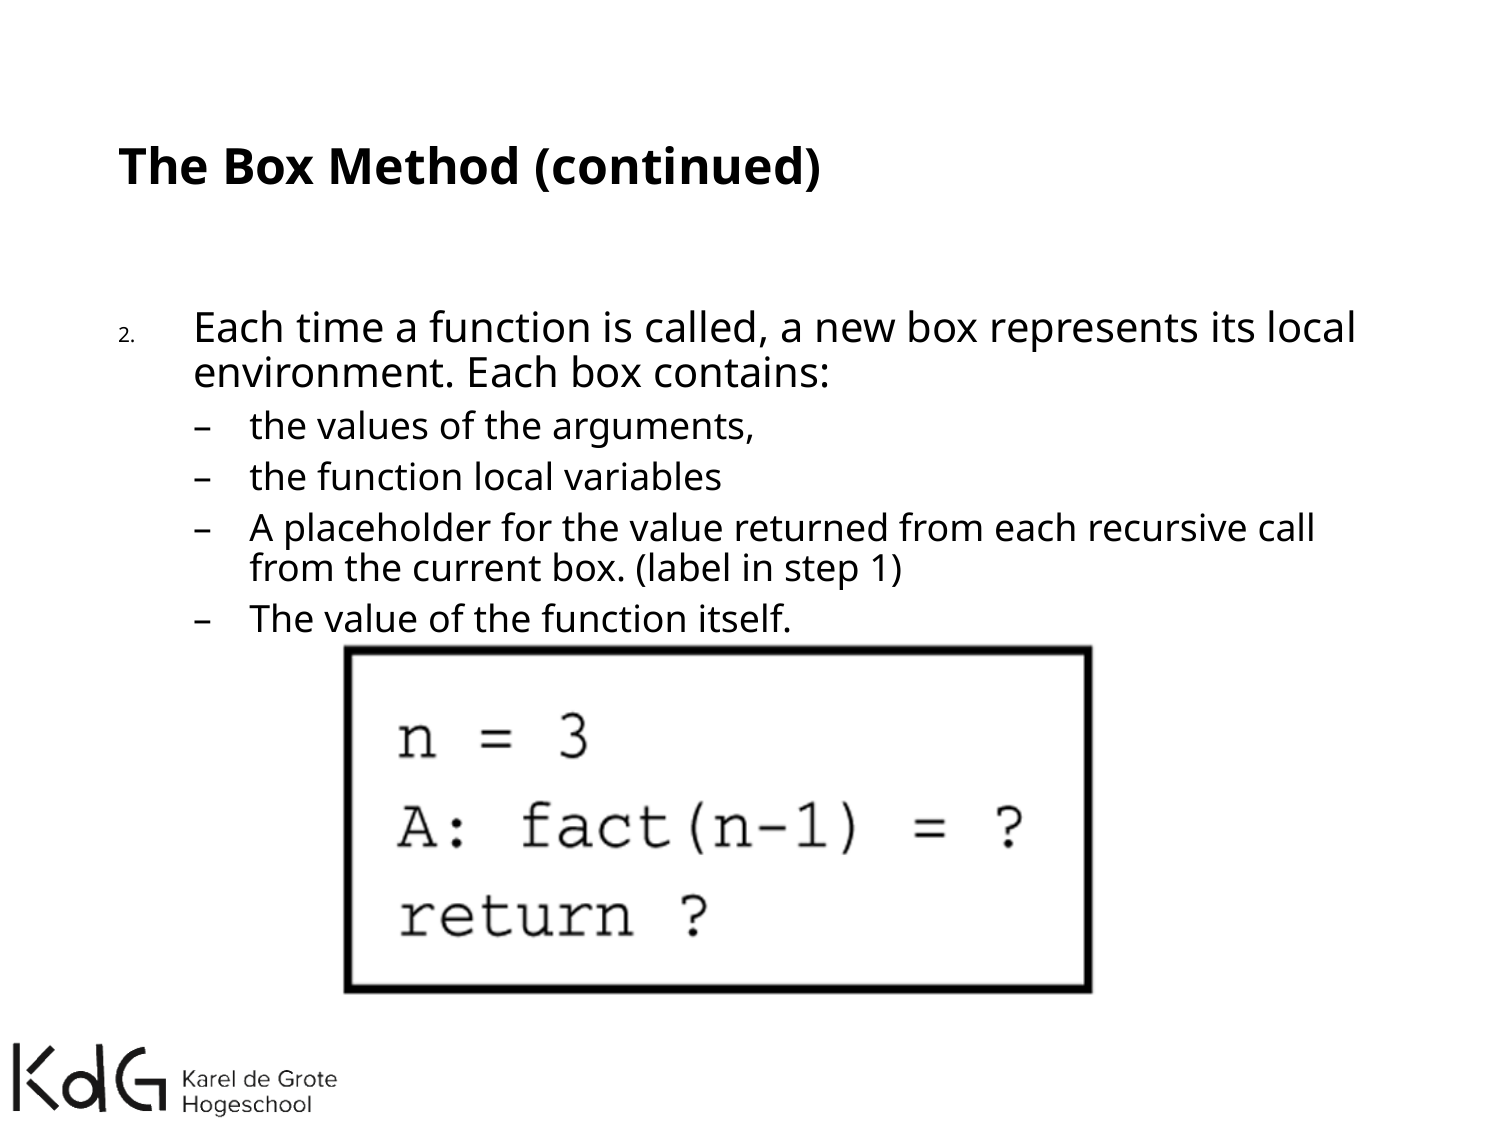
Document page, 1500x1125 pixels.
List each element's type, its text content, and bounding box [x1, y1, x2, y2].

list Each time a function is called, a new box represents its local environment. Each box contains: the values of the arguments, the function local variables A placeholder for the value returned from each recursive call from the current box. (label in step 1) The value of the function itself. [103, 299, 1397, 1014]
picture [0, 997, 383, 1125]
title The Box Method (continued) [103, 59, 1397, 278]
picture [334, 637, 1106, 1006]
